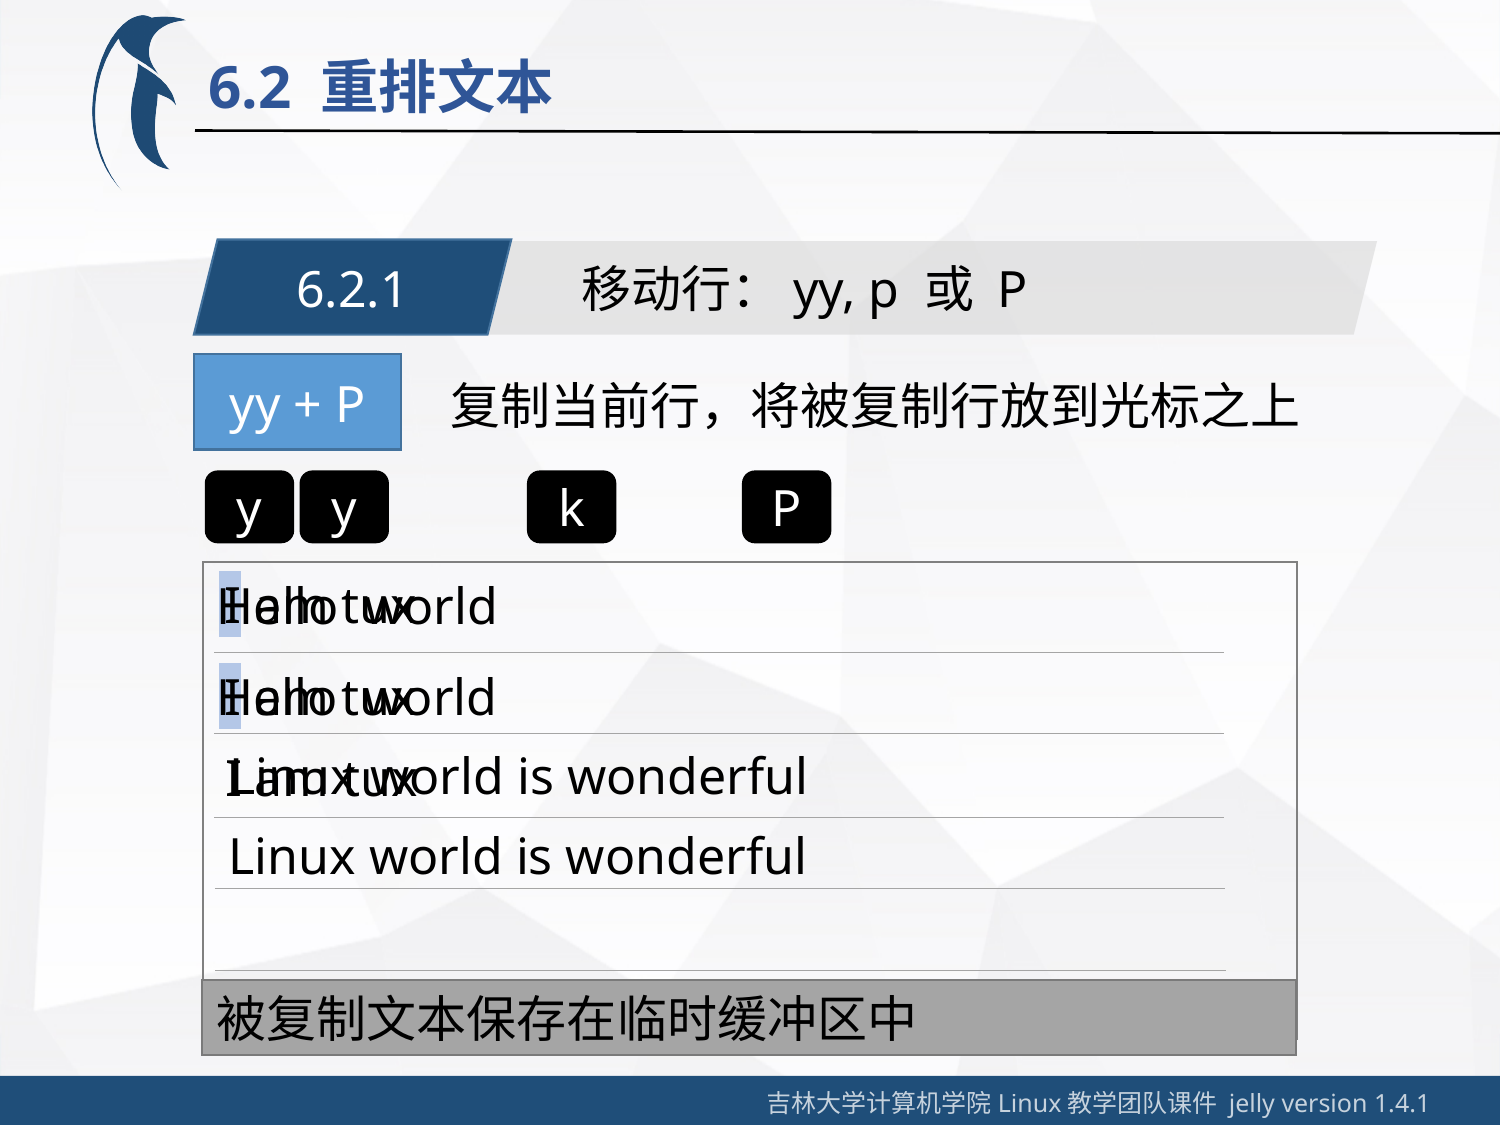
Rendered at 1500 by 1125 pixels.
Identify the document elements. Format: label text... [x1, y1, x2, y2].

text_box I am tux [209, 566, 433, 641]
text_box 被复制文本保存在临时缓冲区中 [201, 979, 1297, 1056]
text_box I am tux [210, 738, 434, 814]
text_box 6.2.1 [192, 238, 513, 336]
text_box Hello world [201, 657, 513, 733]
text_box 移动行：yy, p 或 P [489, 240, 1379, 336]
text_box y [204, 470, 295, 544]
text_box Linux world is wonderful [214, 737, 824, 813]
text_box 复制当前行，将被复制行放到光标之上 [435, 367, 1319, 442]
text_box yy + P [193, 353, 402, 451]
picture [0, 0, 1500, 1075]
text_box P [741, 470, 832, 544]
text_box k [526, 470, 617, 544]
text_box 6.2 重排文本 [193, 42, 1026, 128]
text_box Linux world is wonderful [213, 816, 823, 892]
text_box [202, 561, 1298, 1040]
text_box y [299, 470, 389, 544]
